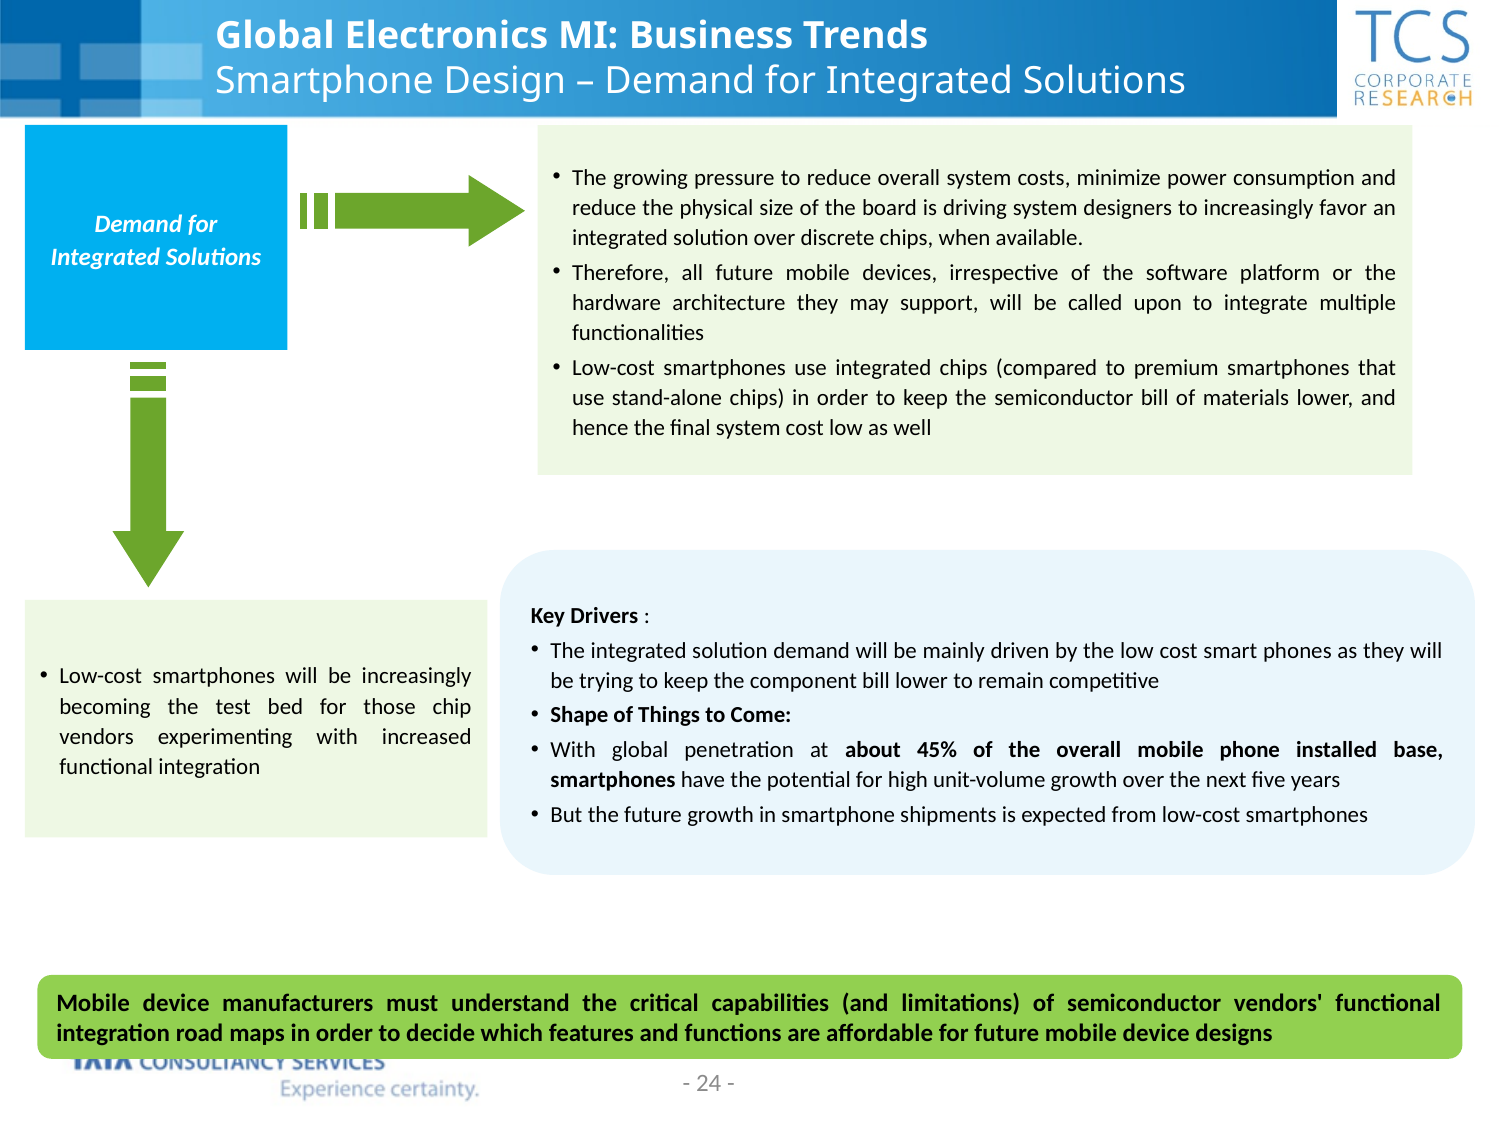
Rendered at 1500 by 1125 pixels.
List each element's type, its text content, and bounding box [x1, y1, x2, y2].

slide_number - 24 - [650, 1062, 750, 1100]
text_box Demand for Integrated Solutions [23, 123, 290, 352]
text_box [130, 362, 167, 370]
text_box [299, 192, 307, 229]
text_box [130, 376, 167, 391]
text_box [335, 174, 525, 247]
text_box [313, 192, 329, 229]
text_box [112, 397, 185, 588]
picture [0, 0, 1500, 1124]
text_box The growing pressure to reduce overall system costs, minimize power consumption and reduce the physical size of the board is driving system designers to increasingly favor an integrated solution over discrete chips, when available. Therefore, all future mobile devices, irrespective of the software platform or the hardware architecture they may support, will be called upon to integrate multiple functionalities Low-cost smartphones use integrated chips (compared to premium smartphones that use stand-alone chips) in order to keep the semiconductor bill of materials lower, and hence the final system cost low as well [537, 125, 1413, 475]
text_box Mobile device manufacturers must understand the critical capabilities (and limitations) of semiconductor vendors' functional integration road maps in order to decide which features and functions are affordable for future mobile device designs [35, 972, 1465, 1061]
text_box Key Drivers : The integrated solution demand will be mainly driven by the low cost smart phones as they will be trying to keep the component bill lower to remain competitive Shape of Things to Come: With global penetration at about 45% of the overall mobile phone installed base, smartphones have the potential for high unit-volume growth over the next five years But the future growth in smartphone shipments is expected from low-cost smartphones [499, 549, 1475, 875]
title Global Electronics MI: Business Trends Smartphone Design – Demand for Integrated Solutions [199, 0, 1436, 113]
text_box Low-cost smartphones will be increasingly becoming the test bed for those chip vendors experimenting with increased functional integration [24, 599, 488, 838]
